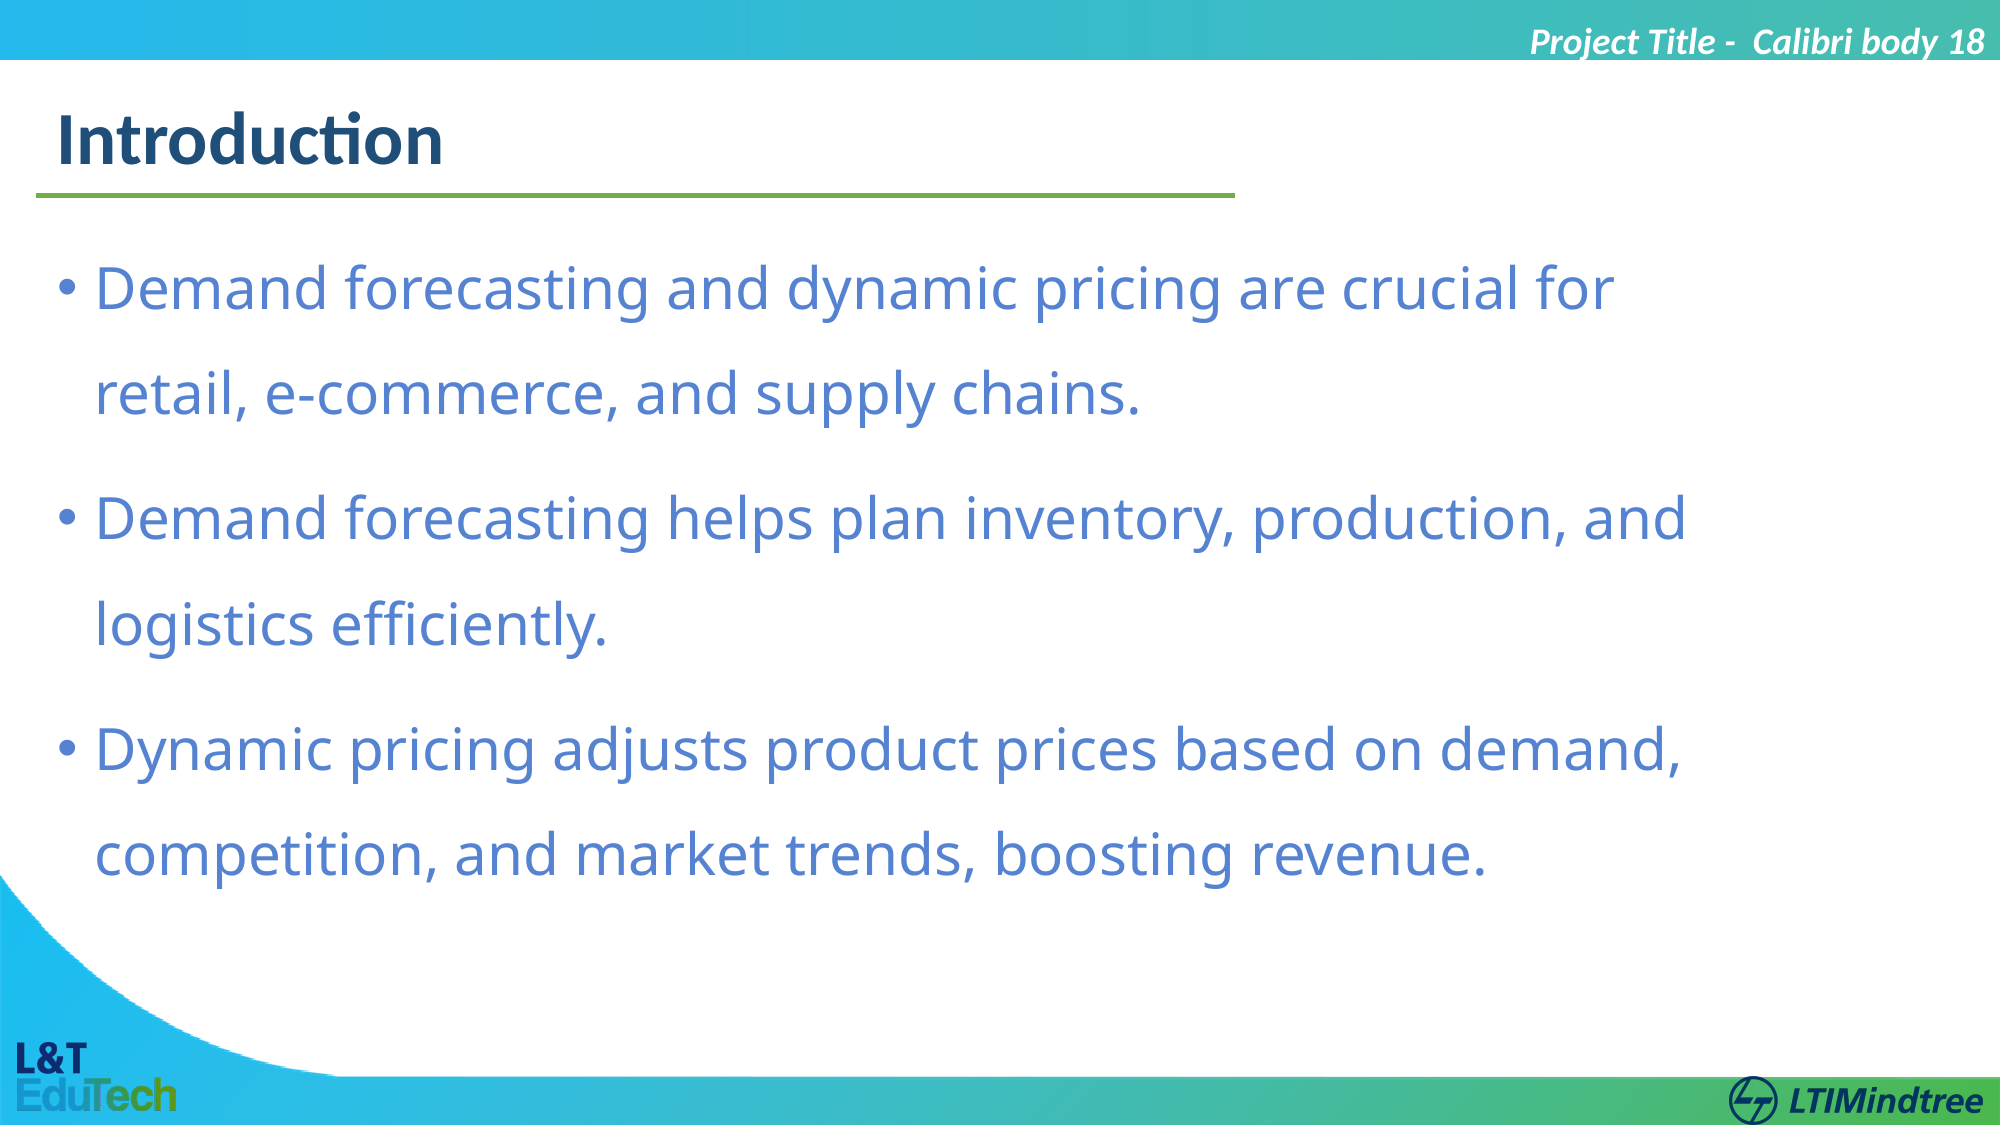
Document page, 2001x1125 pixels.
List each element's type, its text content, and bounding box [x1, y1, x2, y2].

list Demand forecasting and dynamic pricing are crucial for retail, e-commerce, and supply chains. Demand forecasting helps plan inventory, production, and logistics efficiently. Dynamic pricing adjusts product prices based on demand, competition, and market trends, boosting revenue. [41, 208, 1785, 889]
text_box Project Title - Calibri body 18 [999, 9, 2000, 114]
picture [0, 875, 2000, 1125]
text_box Introduction [41, 82, 1785, 188]
